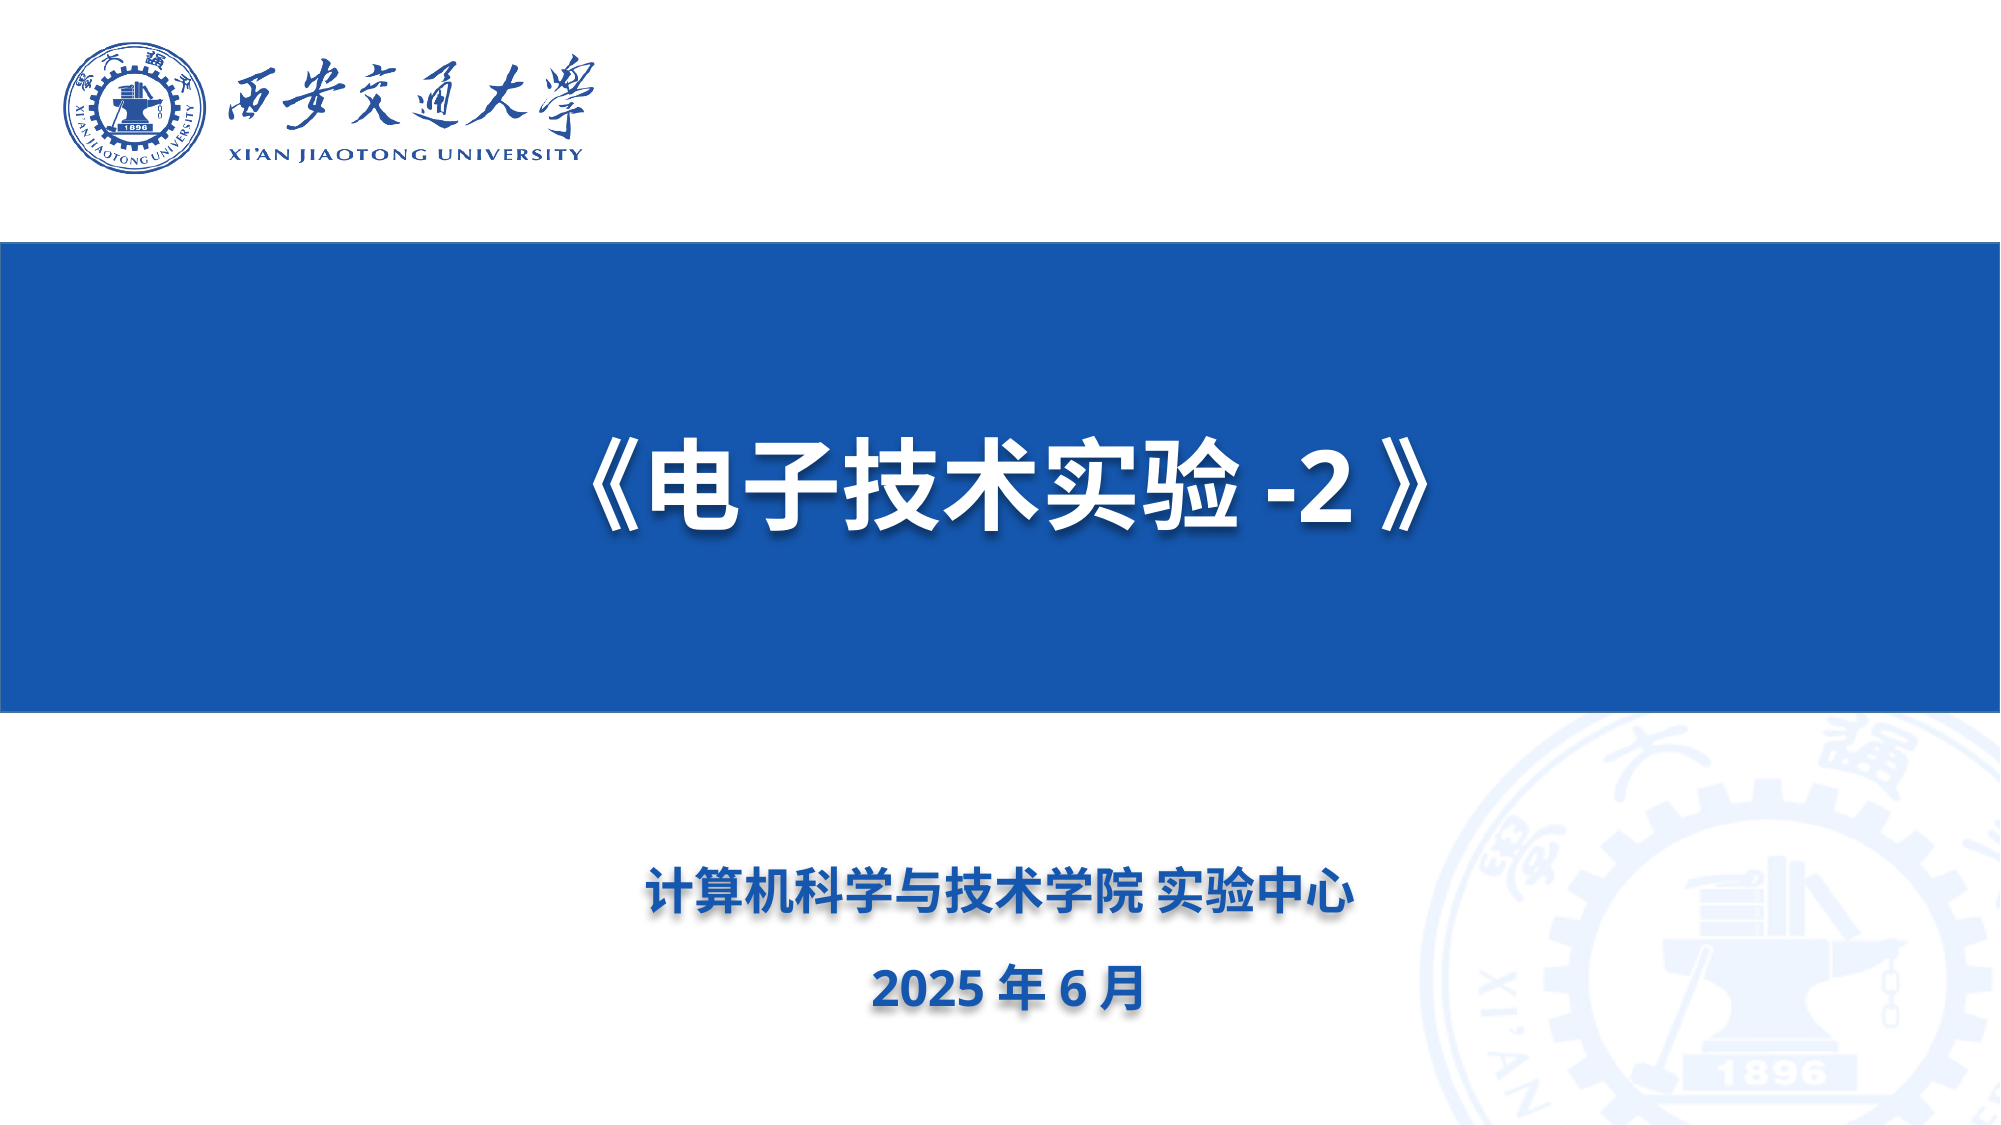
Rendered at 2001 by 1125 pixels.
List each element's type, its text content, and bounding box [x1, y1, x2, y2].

text_box [0, 563, 2000, 713]
text_box 计算机科学与技术学院 实验中心 2025年6月 [486, 851, 1513, 1024]
text_box [0, 242, 2000, 391]
text_box 《电子技术实验-2》 [0, 391, 2000, 551]
